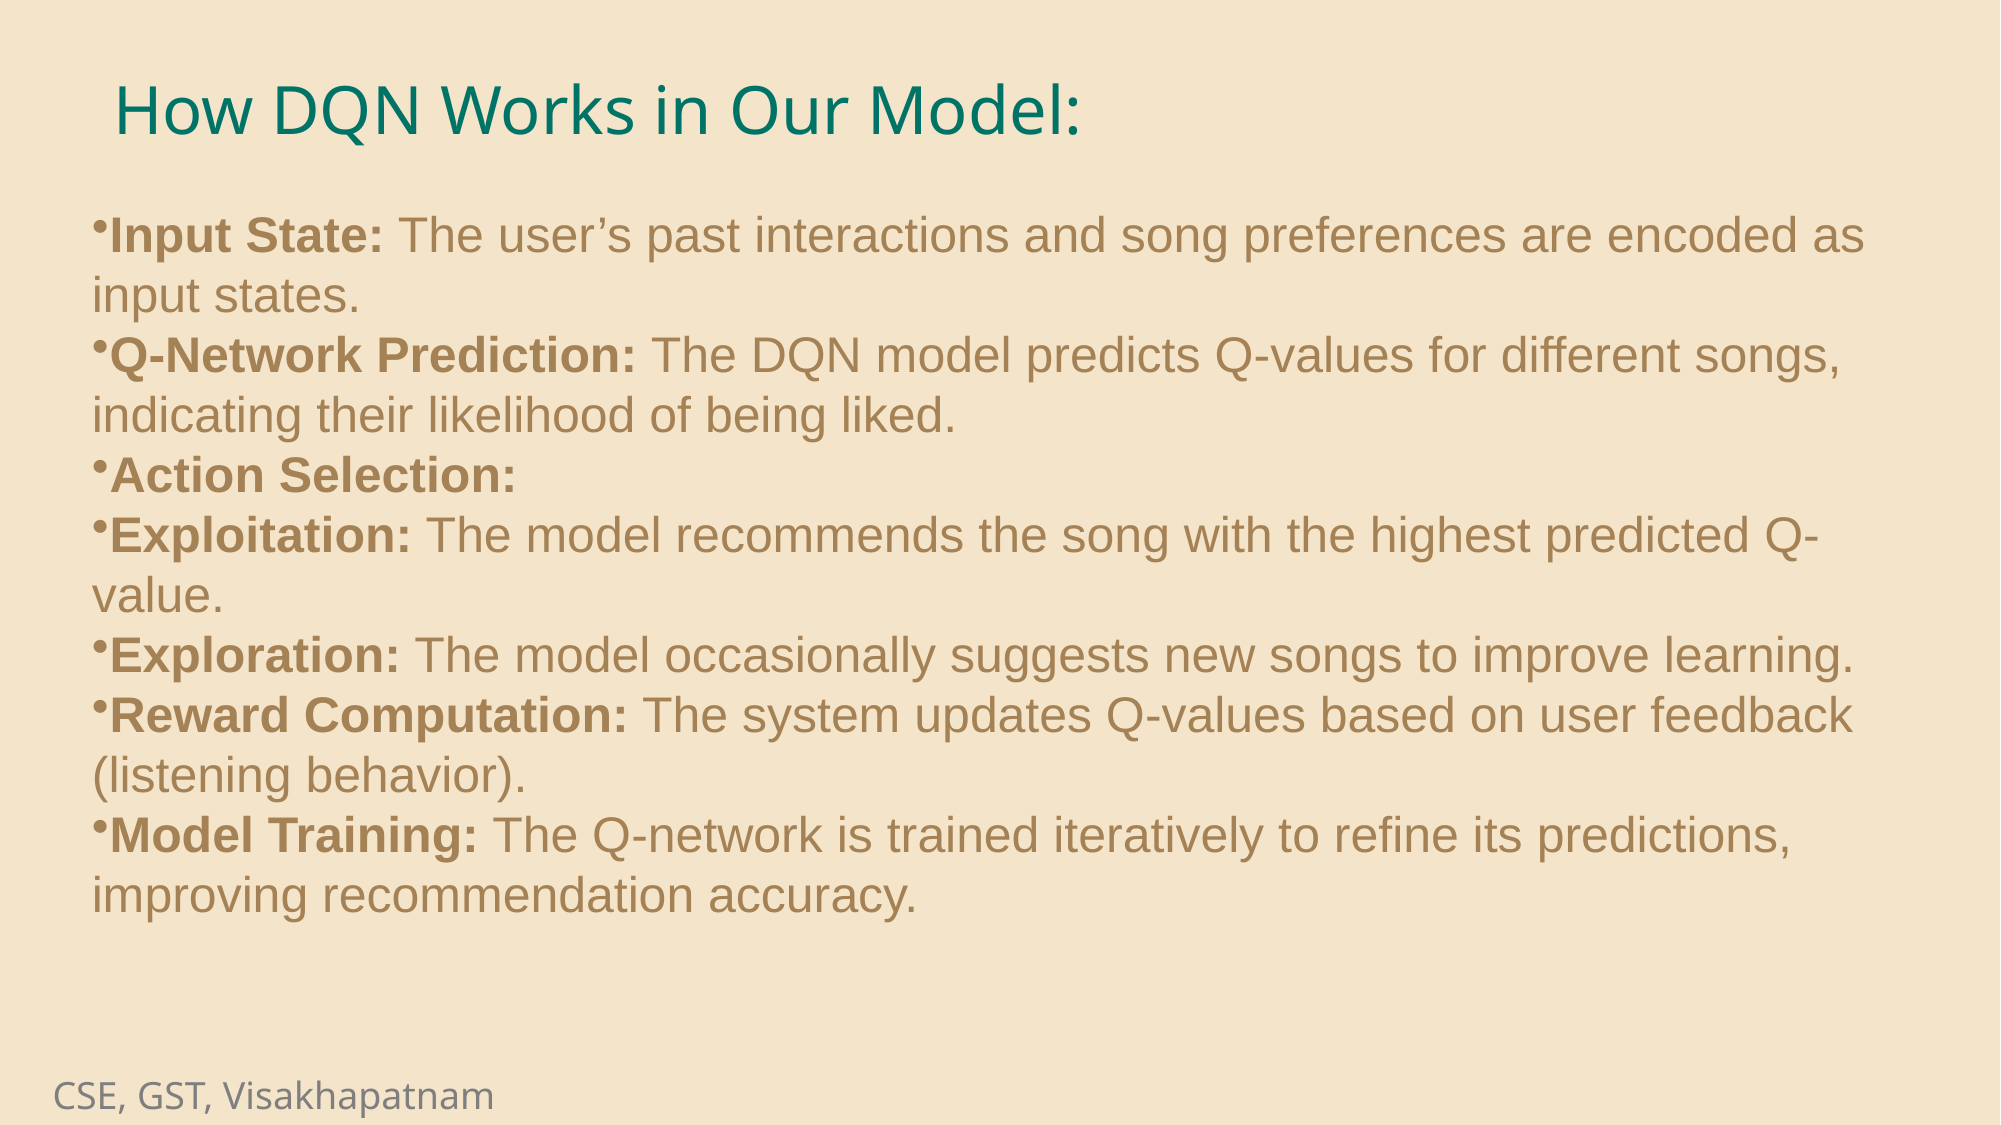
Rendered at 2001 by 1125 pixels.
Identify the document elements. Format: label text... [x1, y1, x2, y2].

text_box Input State: The user’s past interactions and song preferences are encoded as input states. Q-Network Prediction: The DQN model predicts Q-values for different songs, indicating their likelihood of being liked. Action Selection: Exploitation: The model recommends the song with the highest predicted Q-value. Exploration: The model occasionally suggests new songs to improve learning. Reward Computation: The system updates Q-values based on user feedback (listening behavior). Model Training: The Q-network is trained iteratively to refine its predictions, improving recommendation accuracy. [76, 195, 1923, 930]
text_box CSE, GST, Visakhapatnam [37, 1064, 824, 1125]
text_box How DQN Works in Our Model: [98, 60, 1392, 156]
